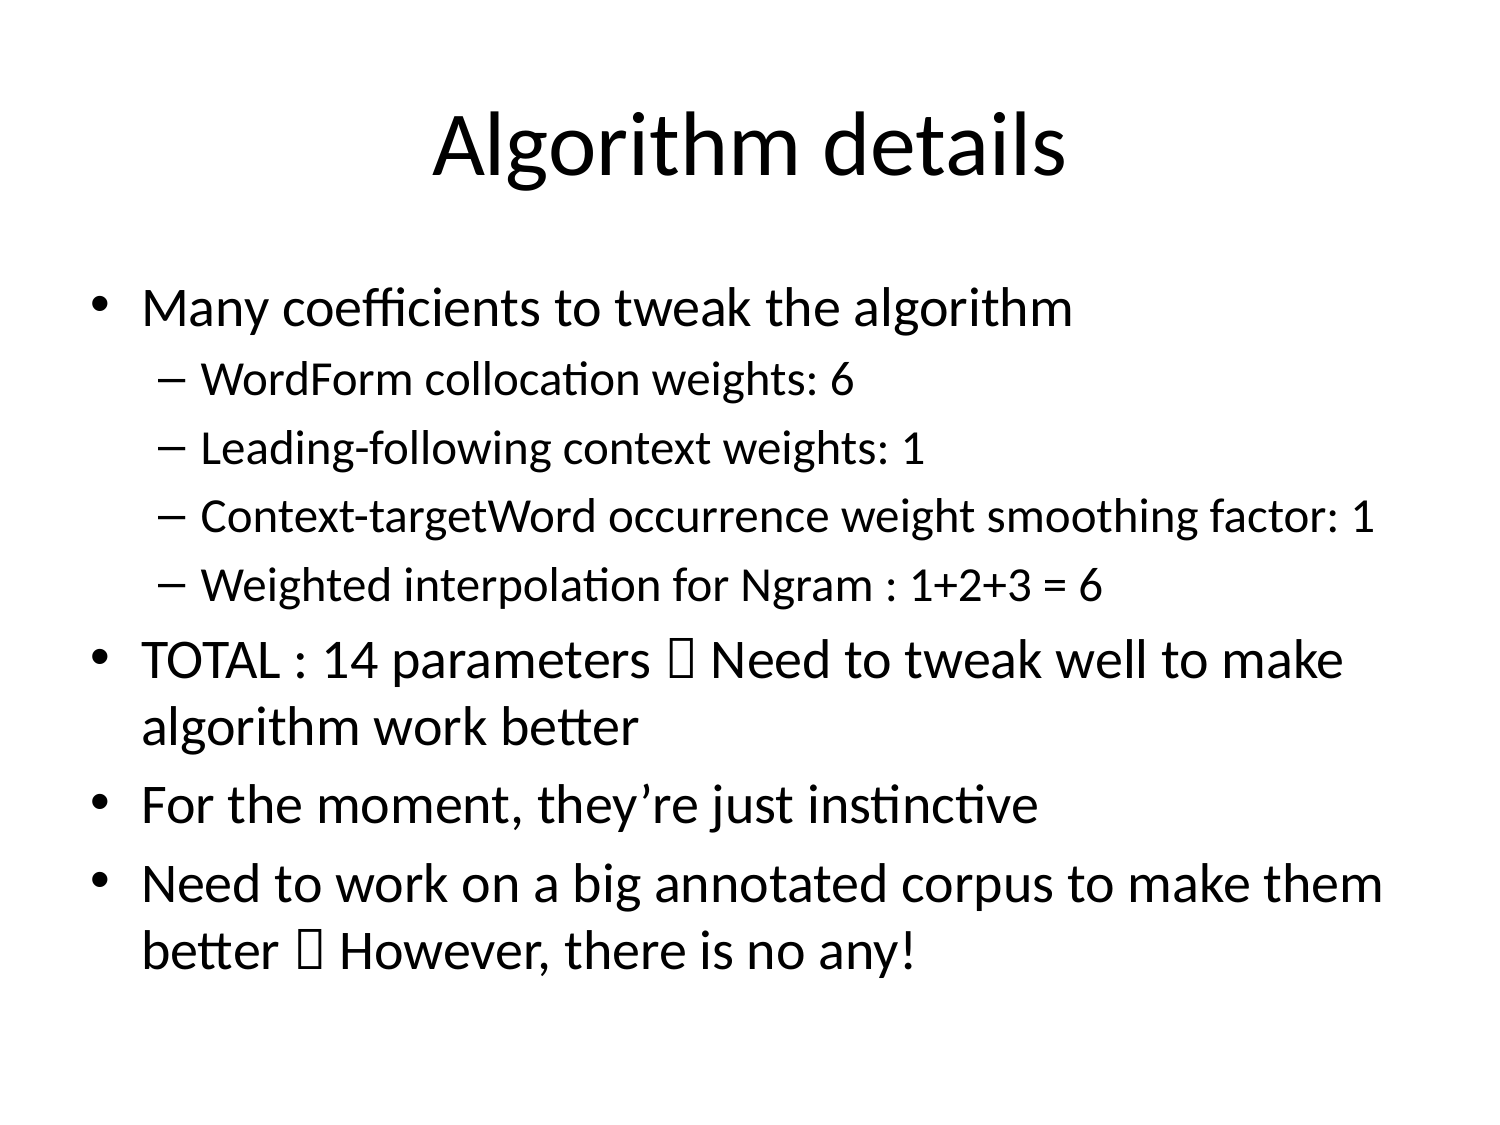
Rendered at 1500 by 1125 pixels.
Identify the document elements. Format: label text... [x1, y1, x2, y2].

title Algorithm details [75, 45, 1425, 233]
list Many coefficients to tweak the algorithm WordForm collocation weights: 6 Leading-following context weights: 1 Context-targetWord occurrence weight smoothing factor: 1 Weighted interpolation for Ngram : 1+2+3 = 6 TOTAL : 14 parameters  Need to tweak well to make algorithm work better For the moment, they’re just instinctive Need to work on a big annotated corpus to make them better  However, there is no any! [75, 262, 1425, 1005]
